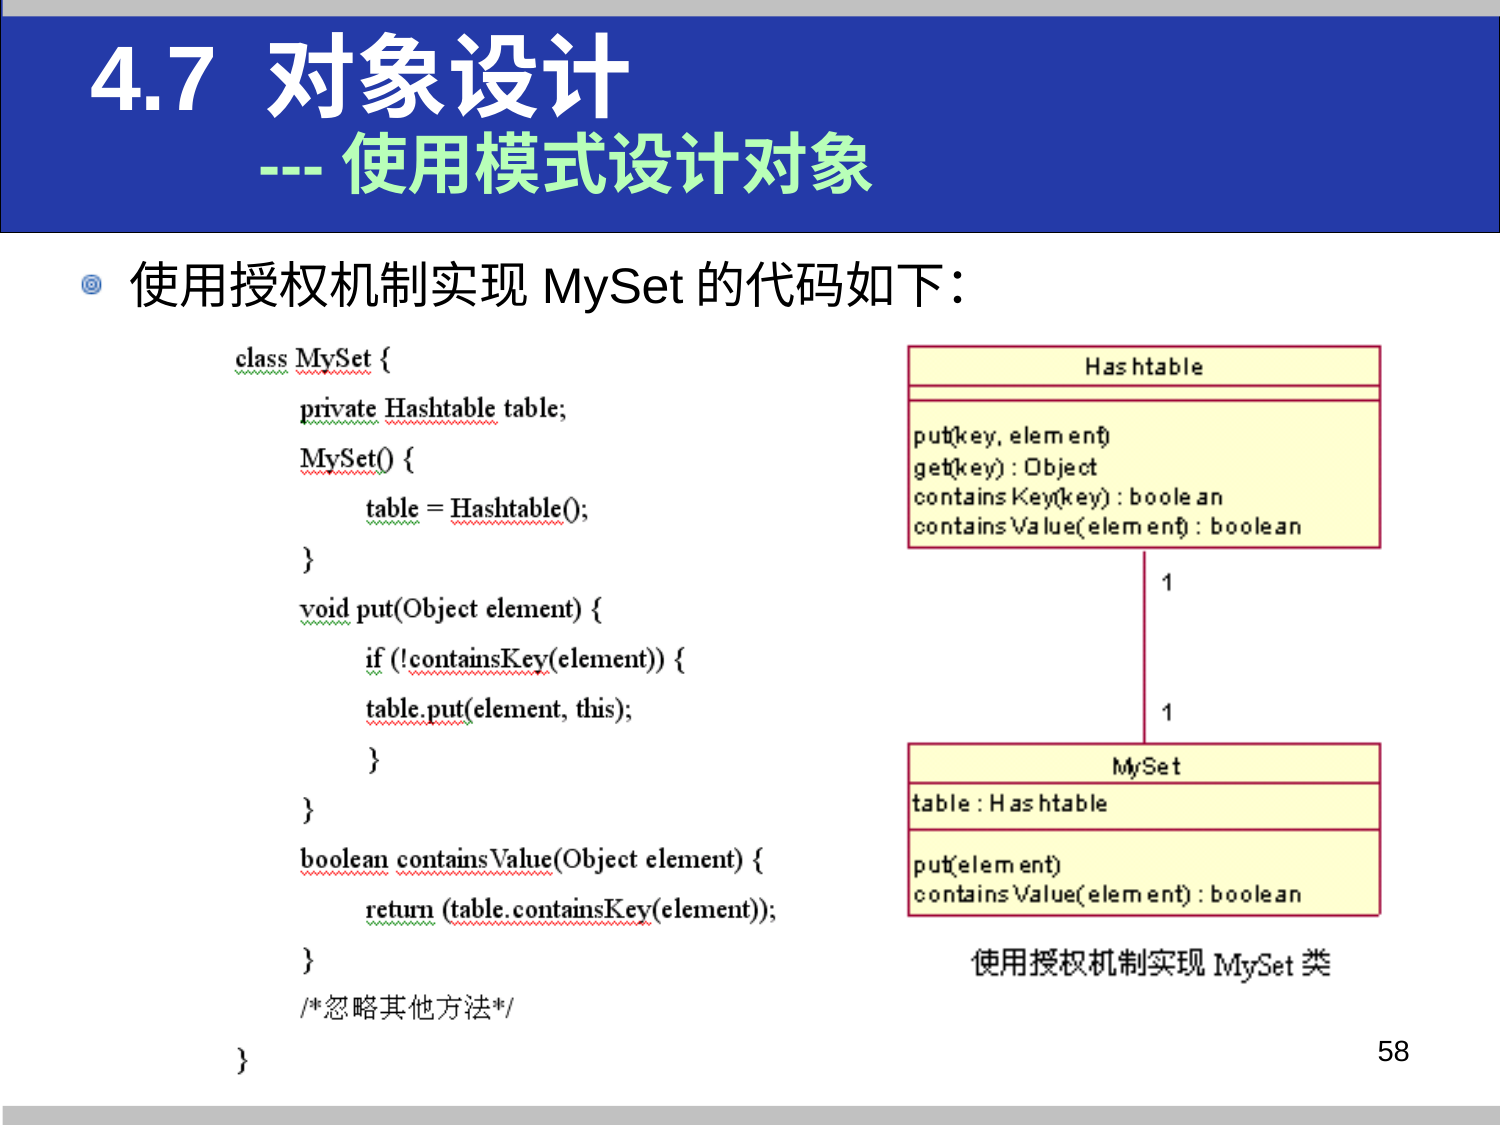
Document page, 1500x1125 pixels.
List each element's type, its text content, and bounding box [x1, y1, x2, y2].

picture [210, 339, 816, 1084]
picture [891, 319, 1409, 997]
slide_number 58 [1074, 1024, 1426, 1103]
text_box 4.7 对象设计 ---使用模式设计对象 [74, 34, 1425, 223]
picture [73, 266, 109, 302]
list 使用授权机制实现MySet的代码如下： [58, 245, 1409, 989]
